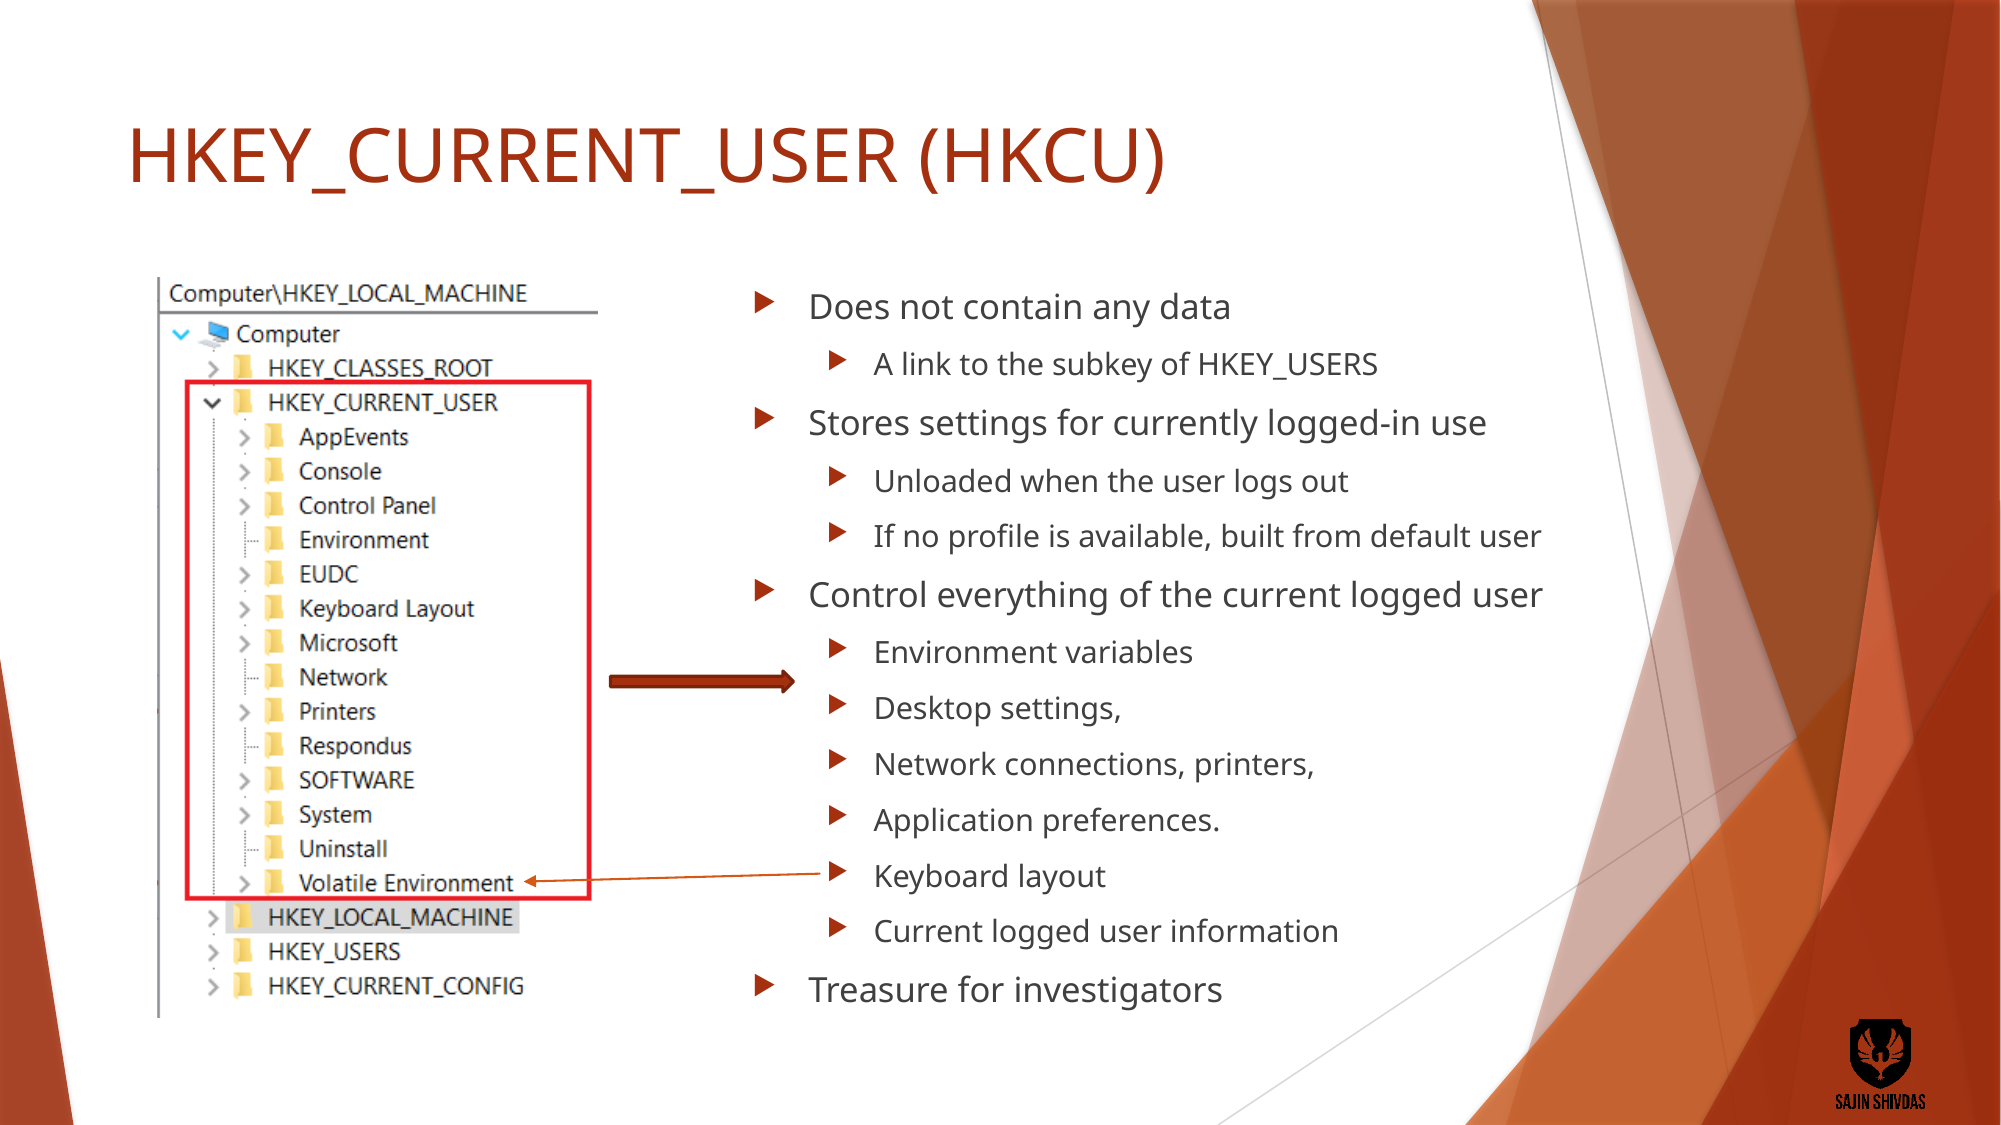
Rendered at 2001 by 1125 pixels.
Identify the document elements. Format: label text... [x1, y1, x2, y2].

title HKEY_CURRENT_USER (HKCU) [111, 99, 1522, 317]
list Does not contain any data A link to the subkey of HKEY_USERS Stores settings for currently logged-in use Unloaded when the user logs out If no profile is available, built from default user Control everything of the current logged user Environment variables Desktop settings, Network connections, printers, Application preferences. Keyboard layout Current logged user information Treasure for investigators [737, 277, 1835, 1023]
picture [156, 276, 598, 1019]
picture [1825, 1009, 1938, 1121]
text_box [523, 873, 821, 882]
text_box [608, 669, 795, 694]
